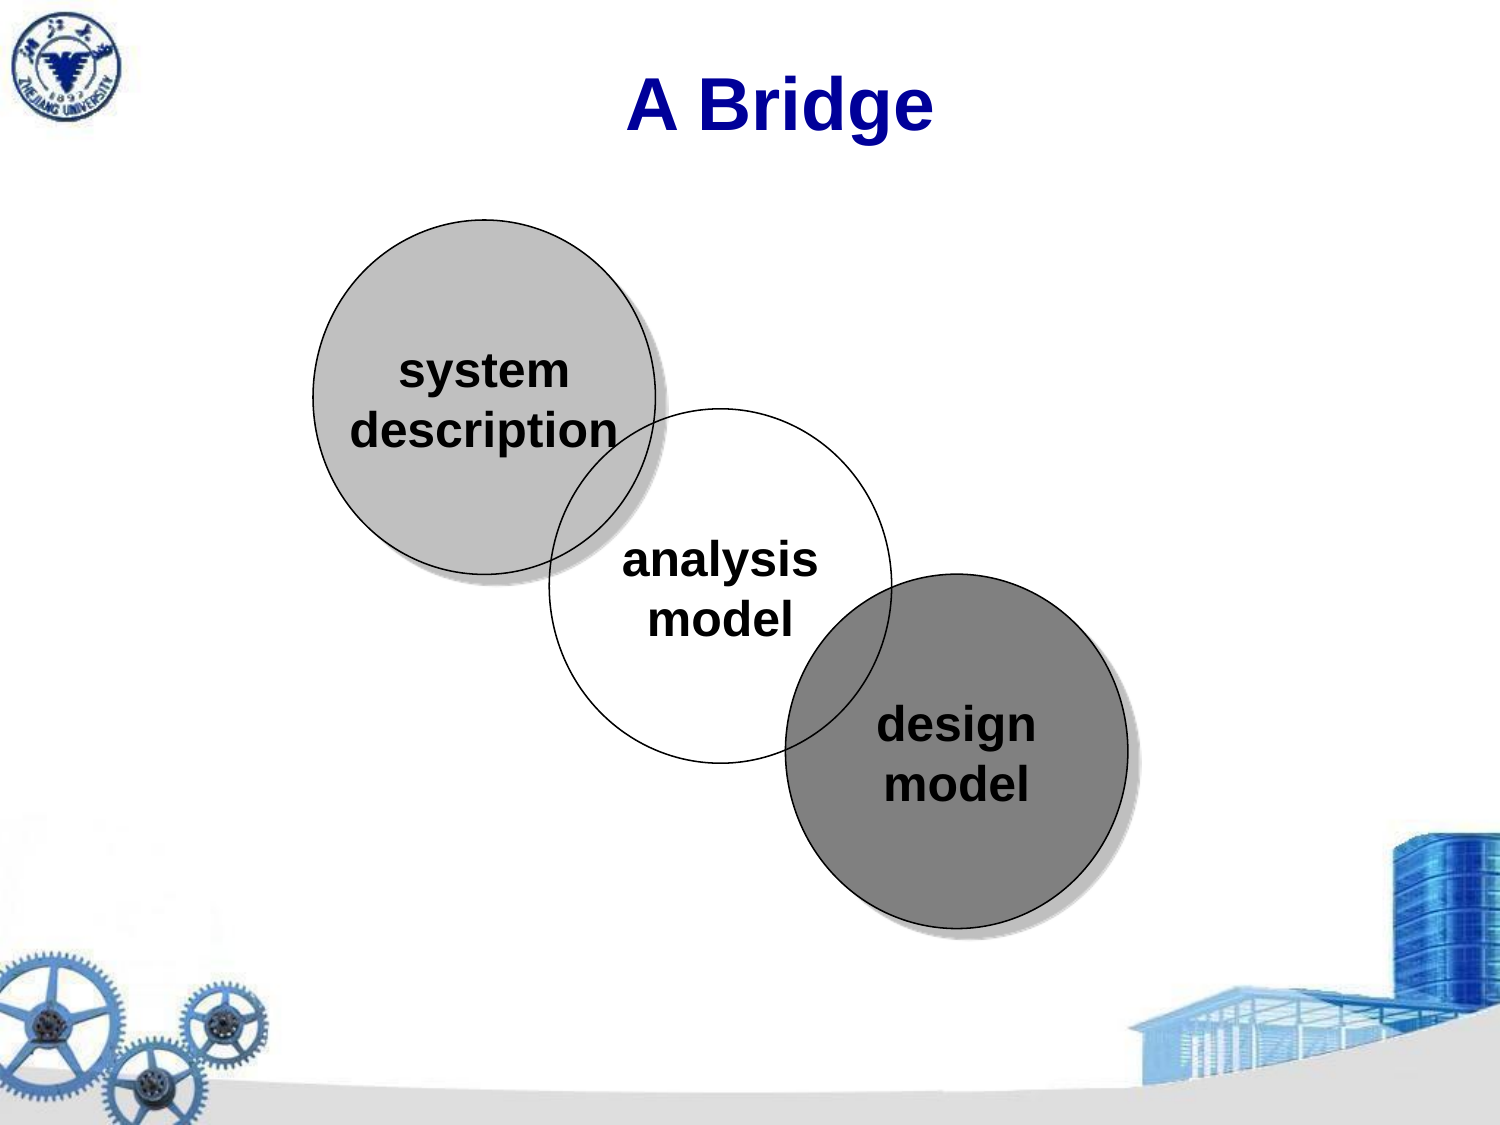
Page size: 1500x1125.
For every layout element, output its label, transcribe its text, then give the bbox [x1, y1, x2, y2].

title A Bridge [577, 31, 984, 171]
text_box design model [785, 574, 1128, 929]
text_box analysis model [549, 408, 892, 764]
picture [0, 0, 1500, 1125]
text_box system description [312, 219, 656, 575]
